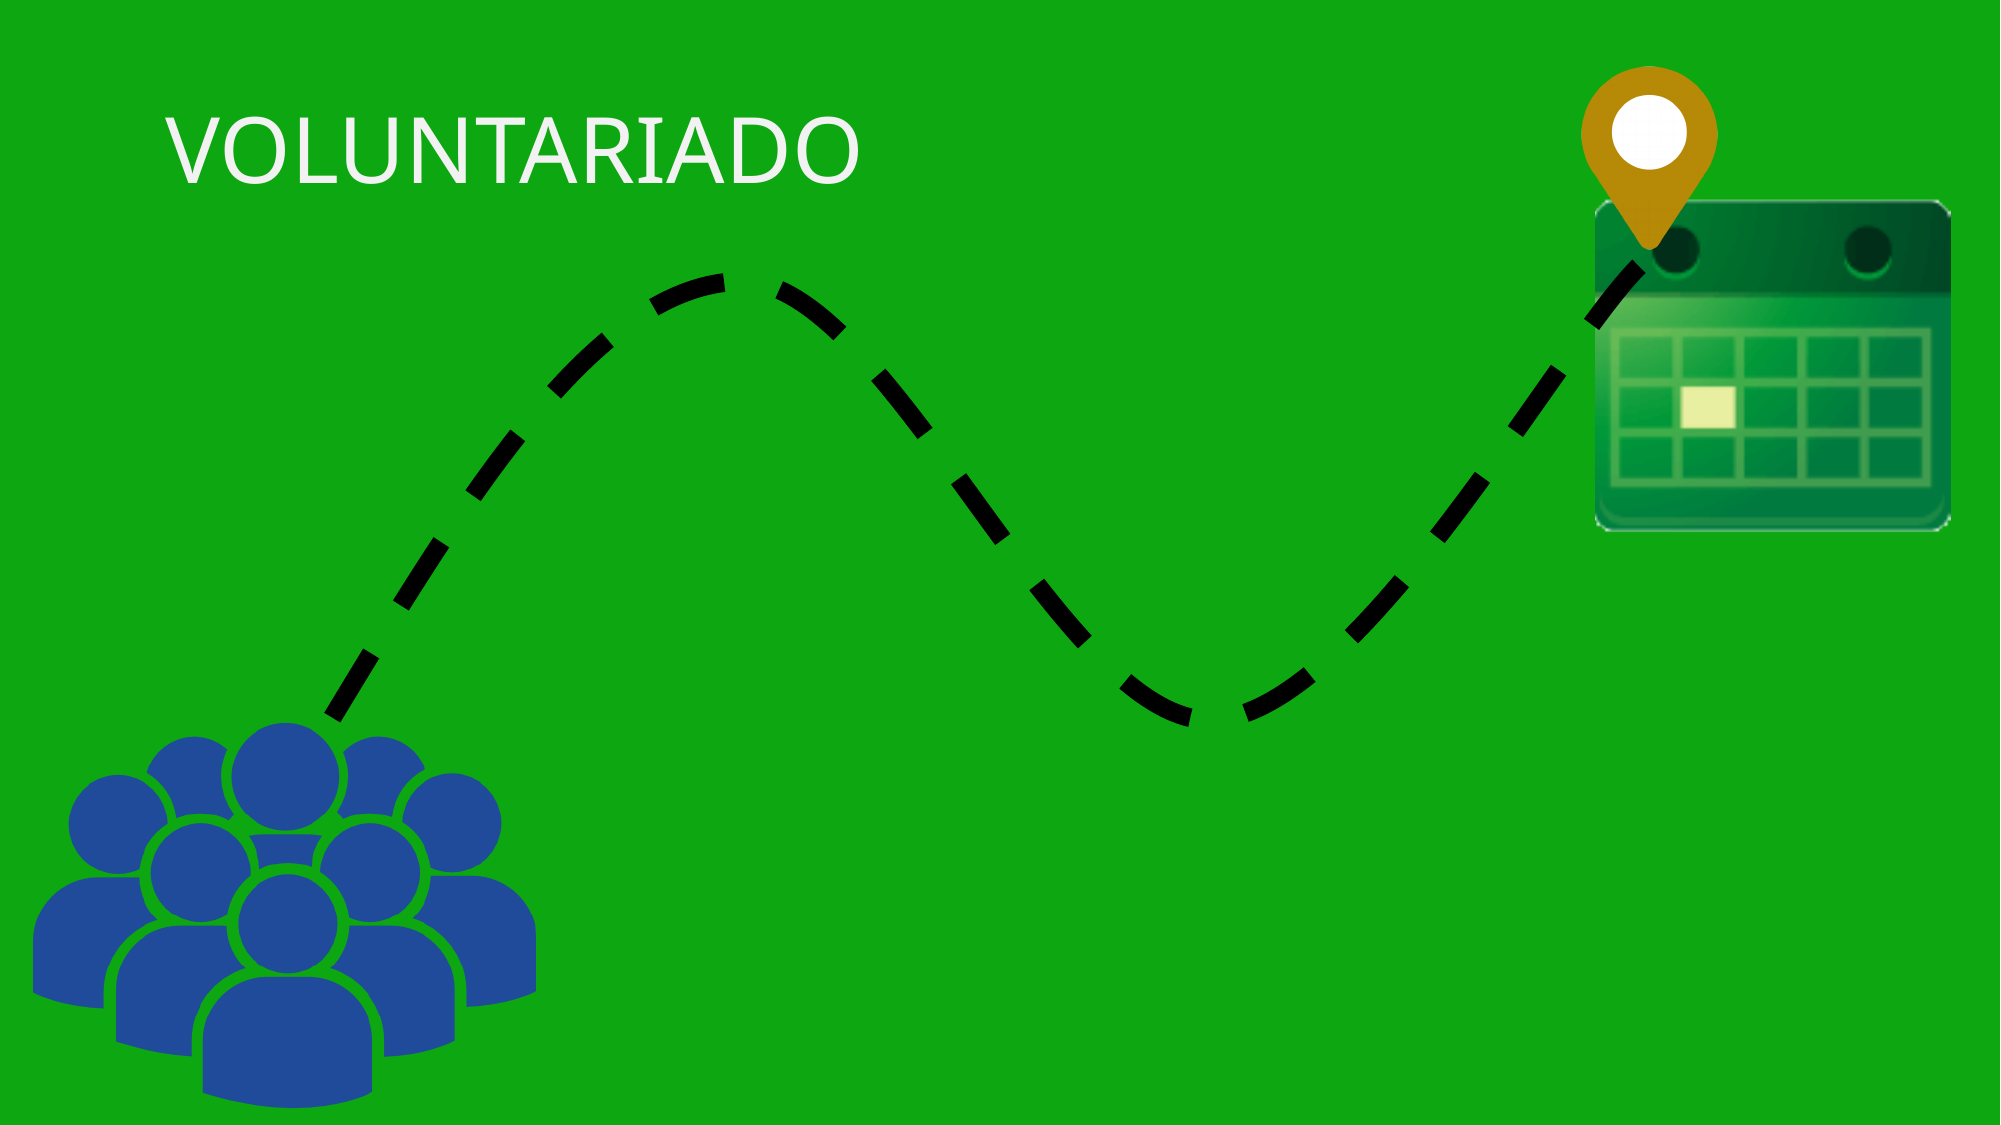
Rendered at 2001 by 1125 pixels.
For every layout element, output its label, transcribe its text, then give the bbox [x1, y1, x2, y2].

text_box [363, 280, 1595, 721]
picture [1523, 34, 1951, 546]
text_box VOLUNTARIADO [151, 84, 880, 210]
picture [33, 664, 536, 1125]
